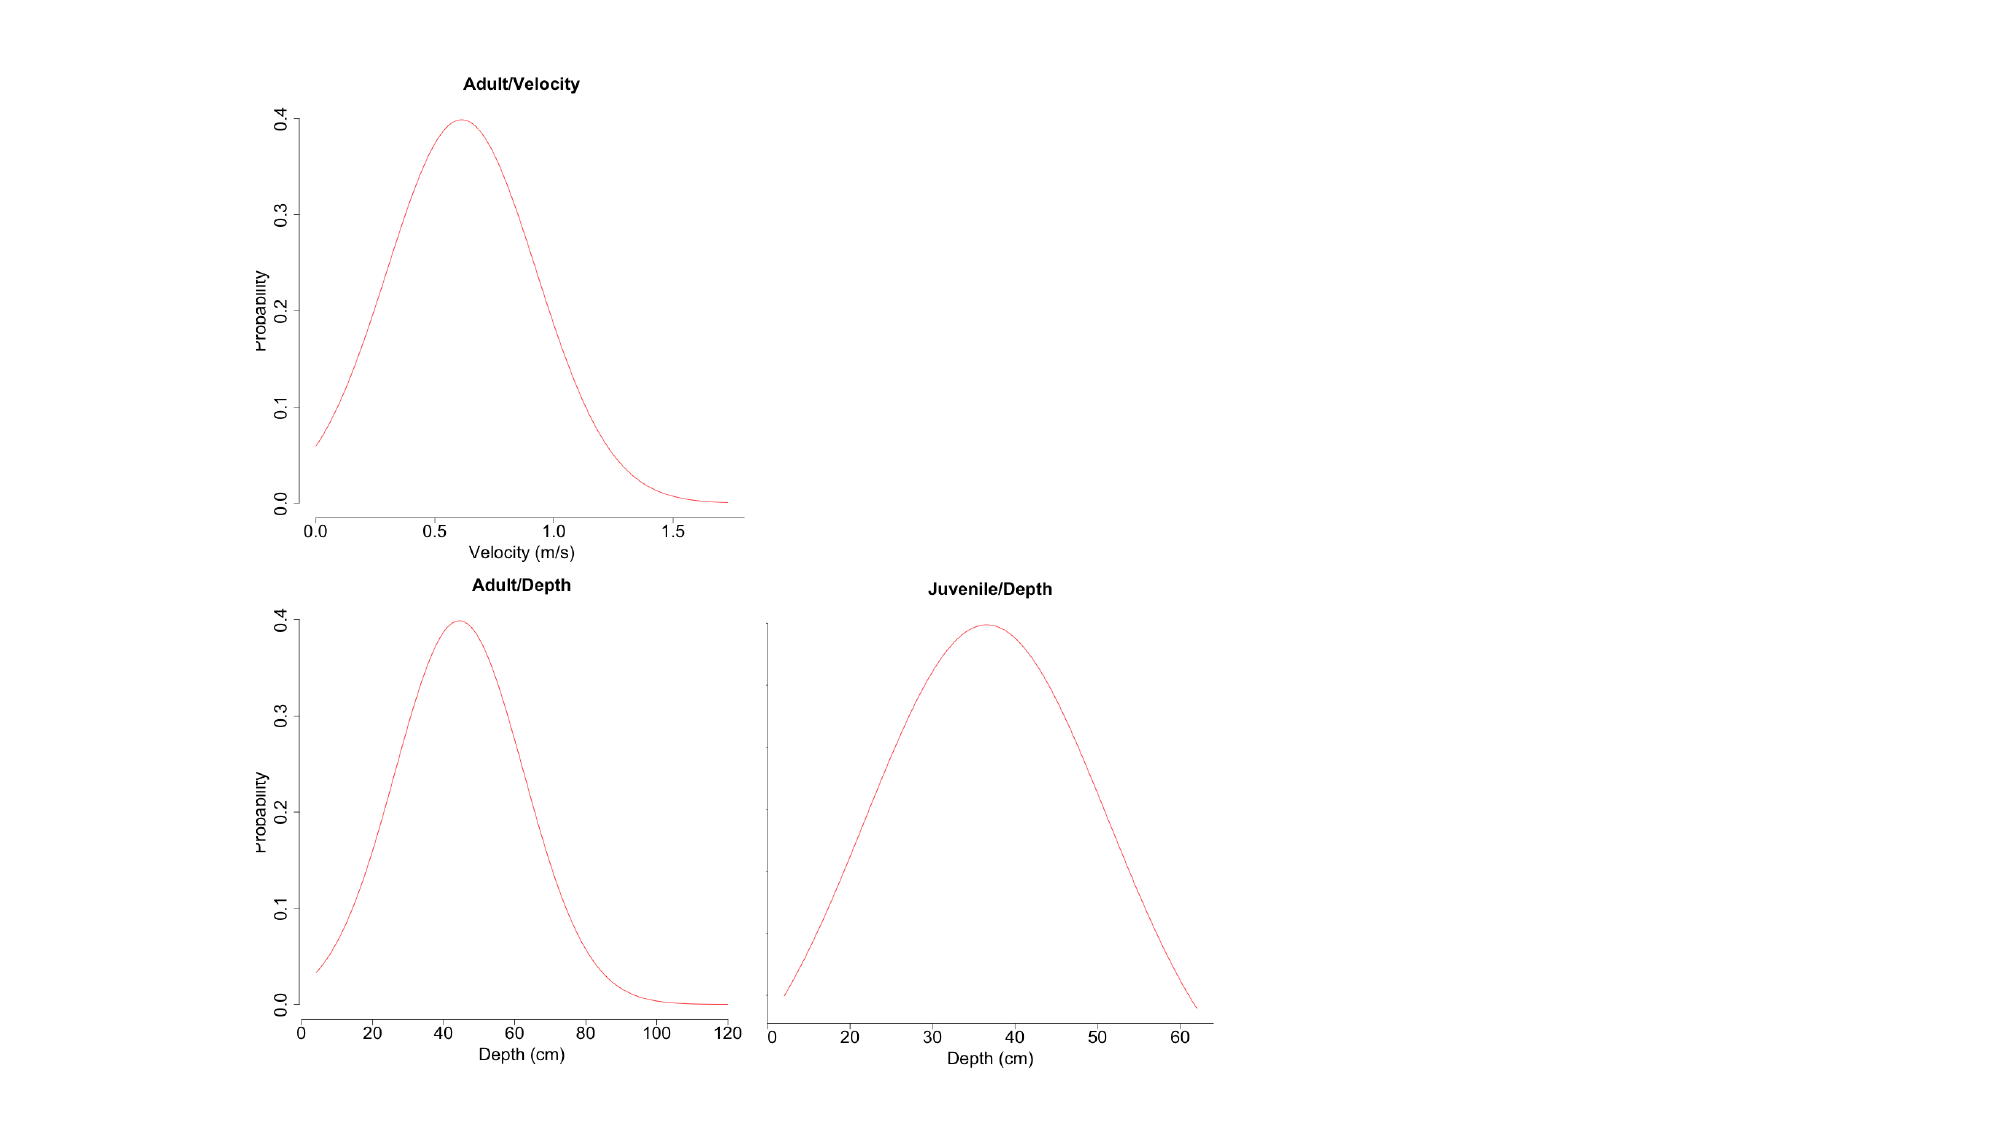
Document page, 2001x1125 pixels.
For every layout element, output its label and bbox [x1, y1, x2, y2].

picture [256, 61, 1235, 1077]
